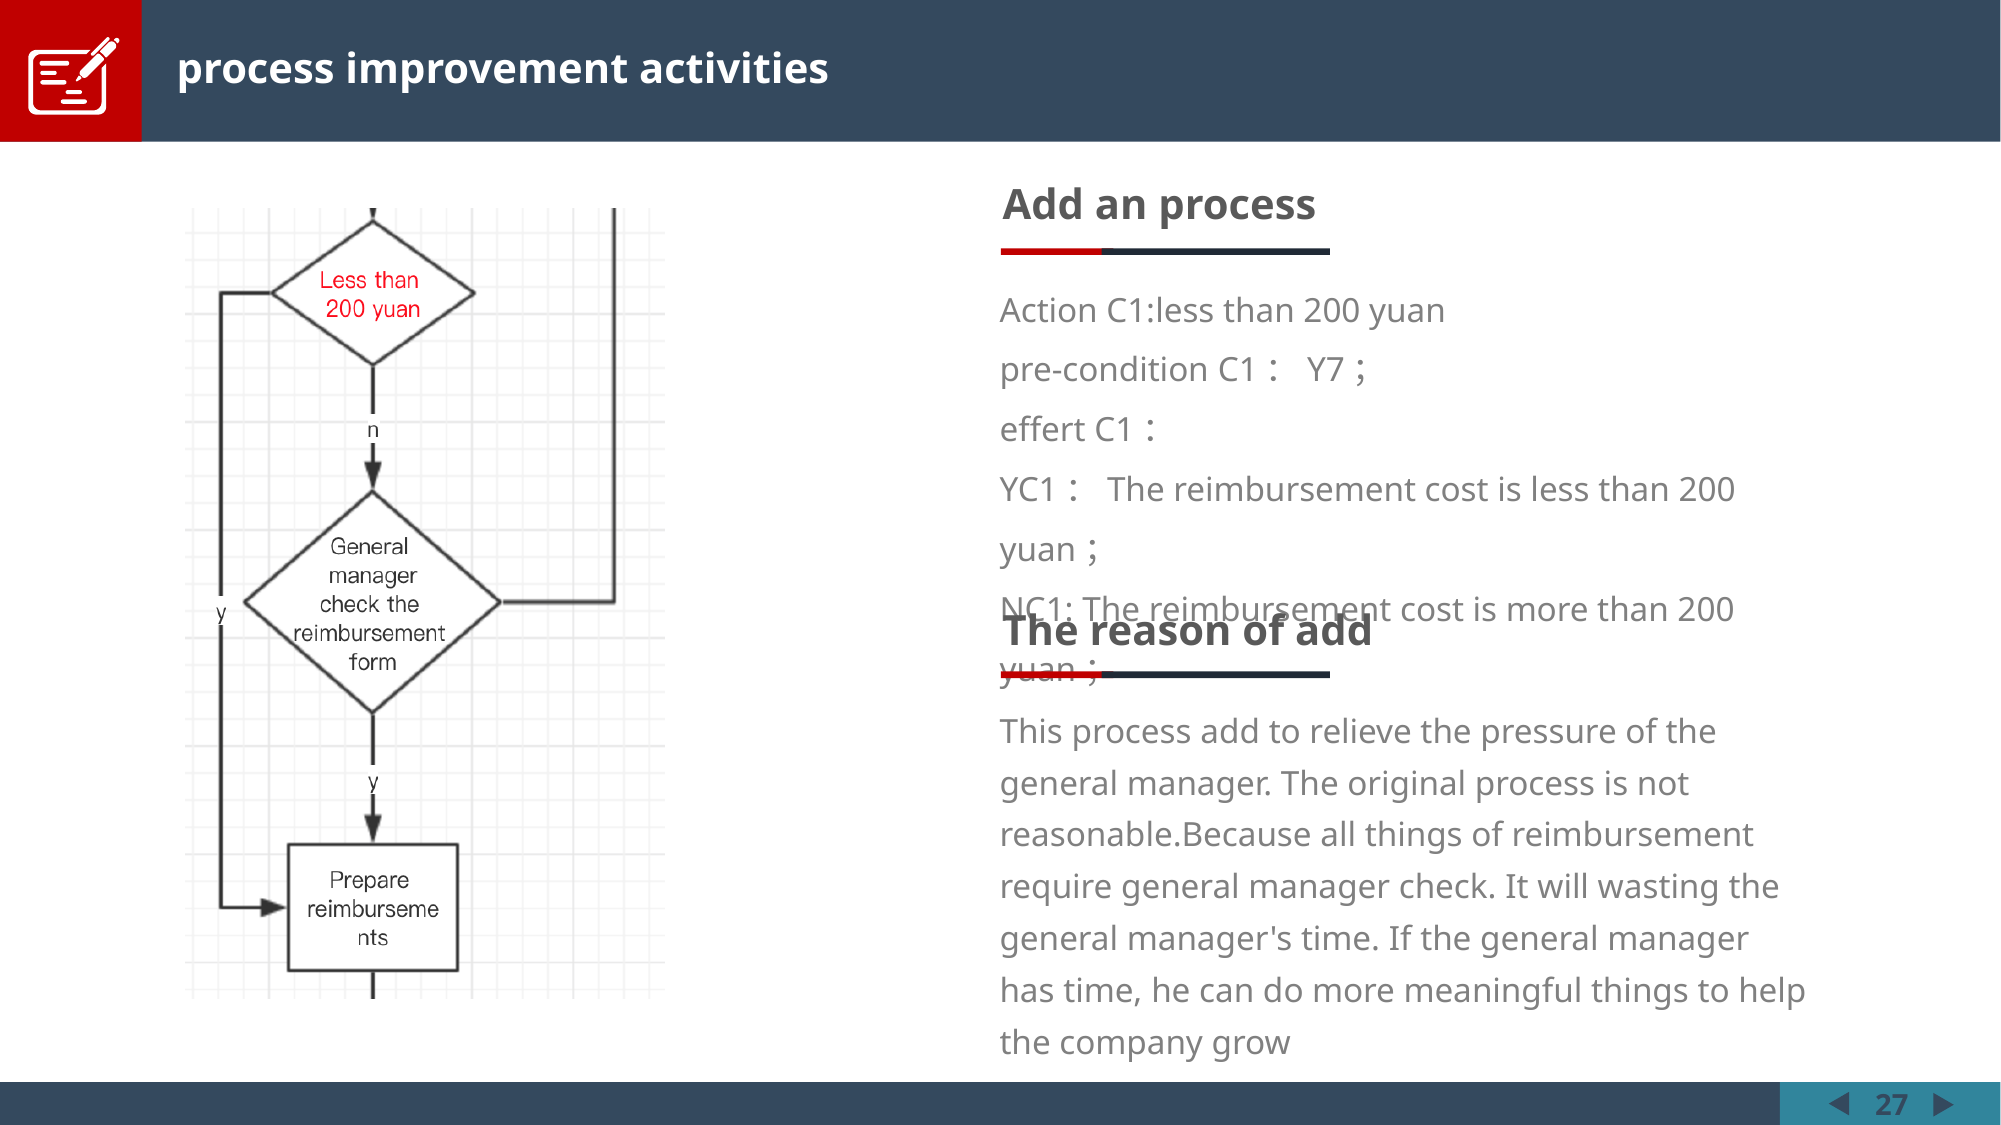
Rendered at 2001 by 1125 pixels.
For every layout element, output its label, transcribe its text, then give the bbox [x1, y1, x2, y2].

picture [184, 207, 665, 1000]
text_box Add an process [991, 172, 1481, 234]
text_box [0, 1080, 1778, 1125]
text_box [1100, 246, 1332, 257]
text_box [999, 246, 1100, 257]
text_box Action C1:less than 200 yuan pre-condition C1：Y7； effert C1： YC1：The reimbursement cost is less than 200 yuan； NC1: The reimbursement cost is more than 200 yuan； [988, 263, 1863, 694]
text_box [1100, 669, 1332, 680]
text_box [999, 669, 1100, 680]
text_box [0, 0, 144, 144]
text_box 27 [1779, 1078, 2001, 1125]
text_box process improvement activities [161, 78, 859, 156]
text_box [75, 37, 120, 82]
text_box This process add to relieve the pressure of the general manager. The original process is not reasonable.Because all things of reimbursement require general manager check. It will wasting the general manager's time. If the general manager has time, he can do more meaningful things to help the company grow [988, 692, 1822, 1067]
text_box [144, 0, 2001, 144]
text_box [28, 49, 107, 115]
text_box The reason of add [991, 597, 1450, 660]
